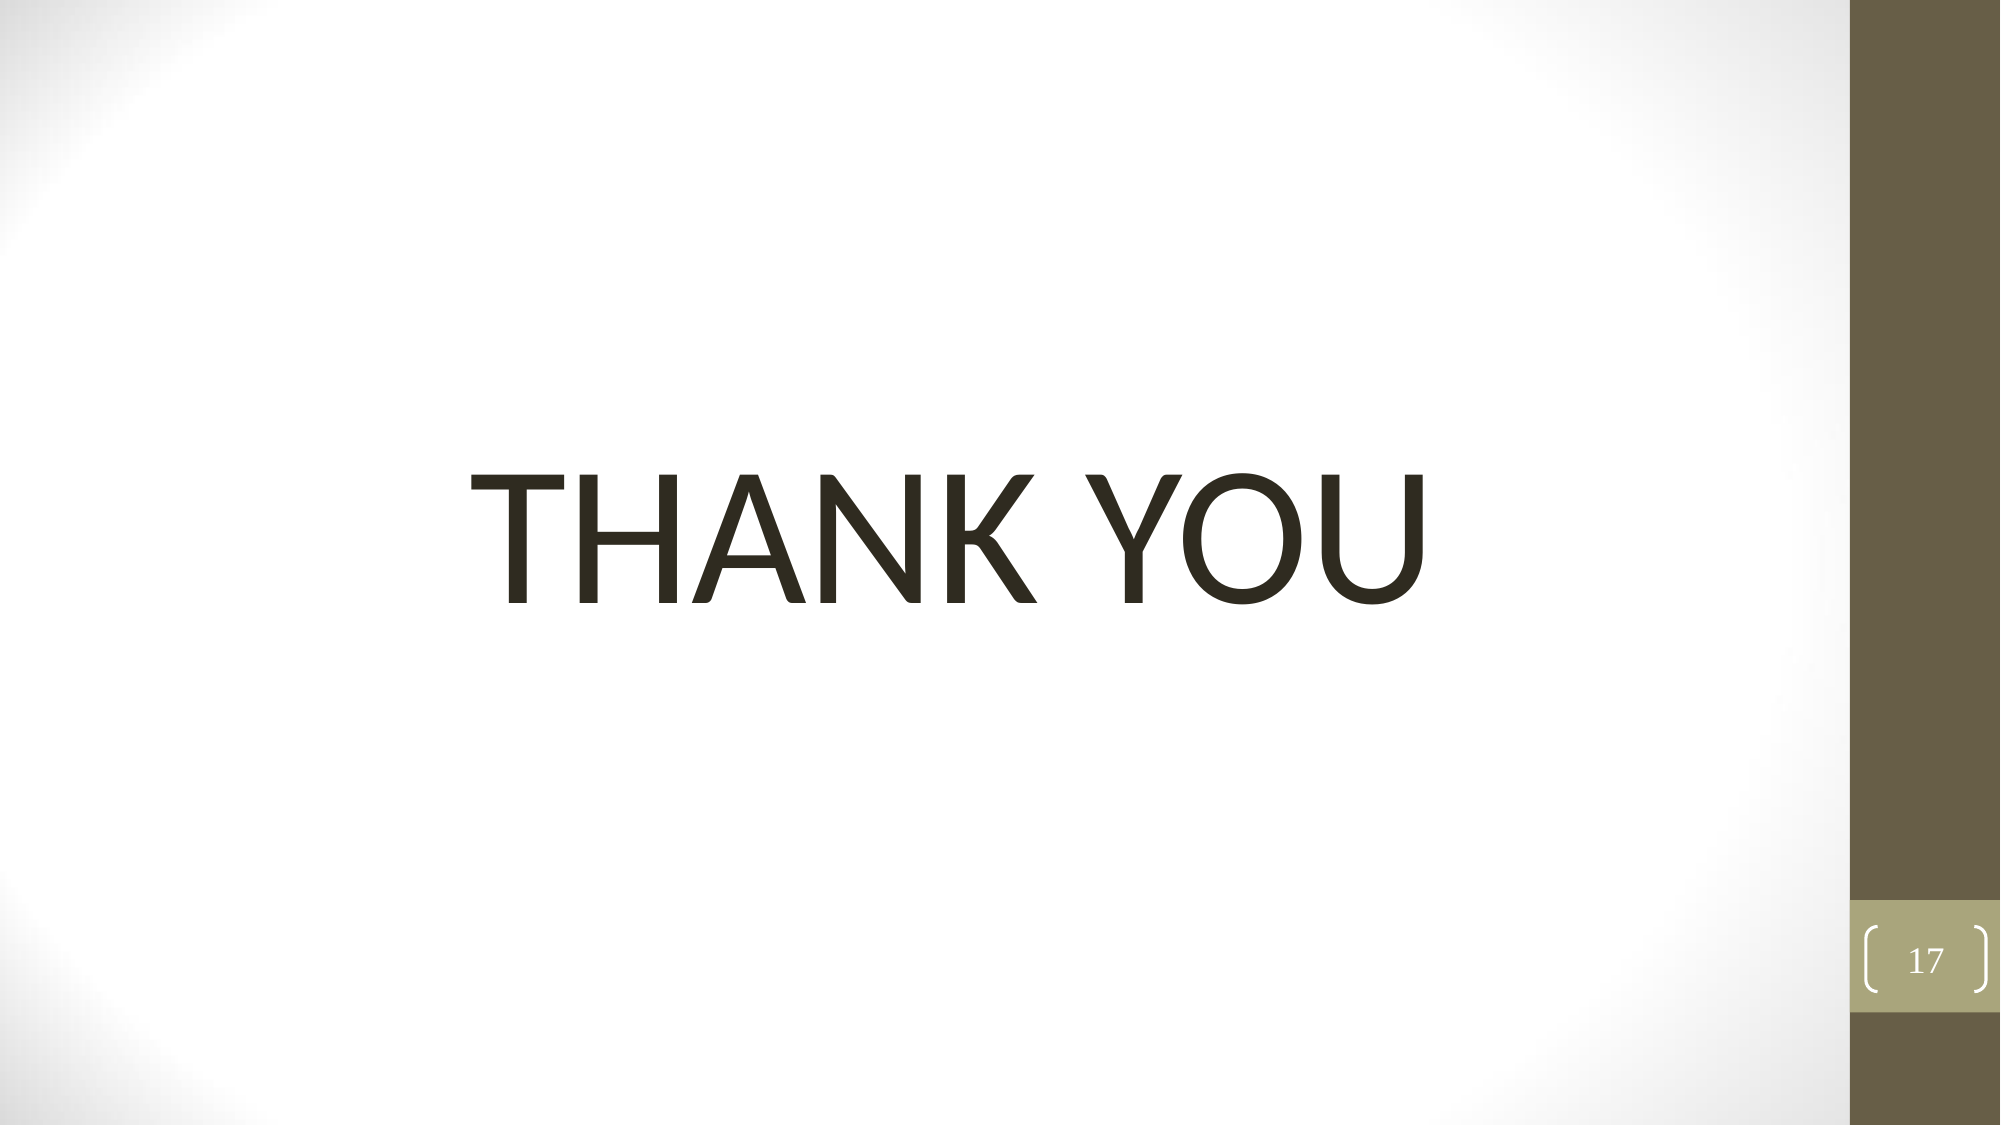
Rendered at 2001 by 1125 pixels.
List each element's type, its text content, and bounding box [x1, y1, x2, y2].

list THANK YOU [110, 396, 1778, 722]
picture [0, 0, 1849, 1125]
slide_number 17 [1864, 924, 1988, 994]
